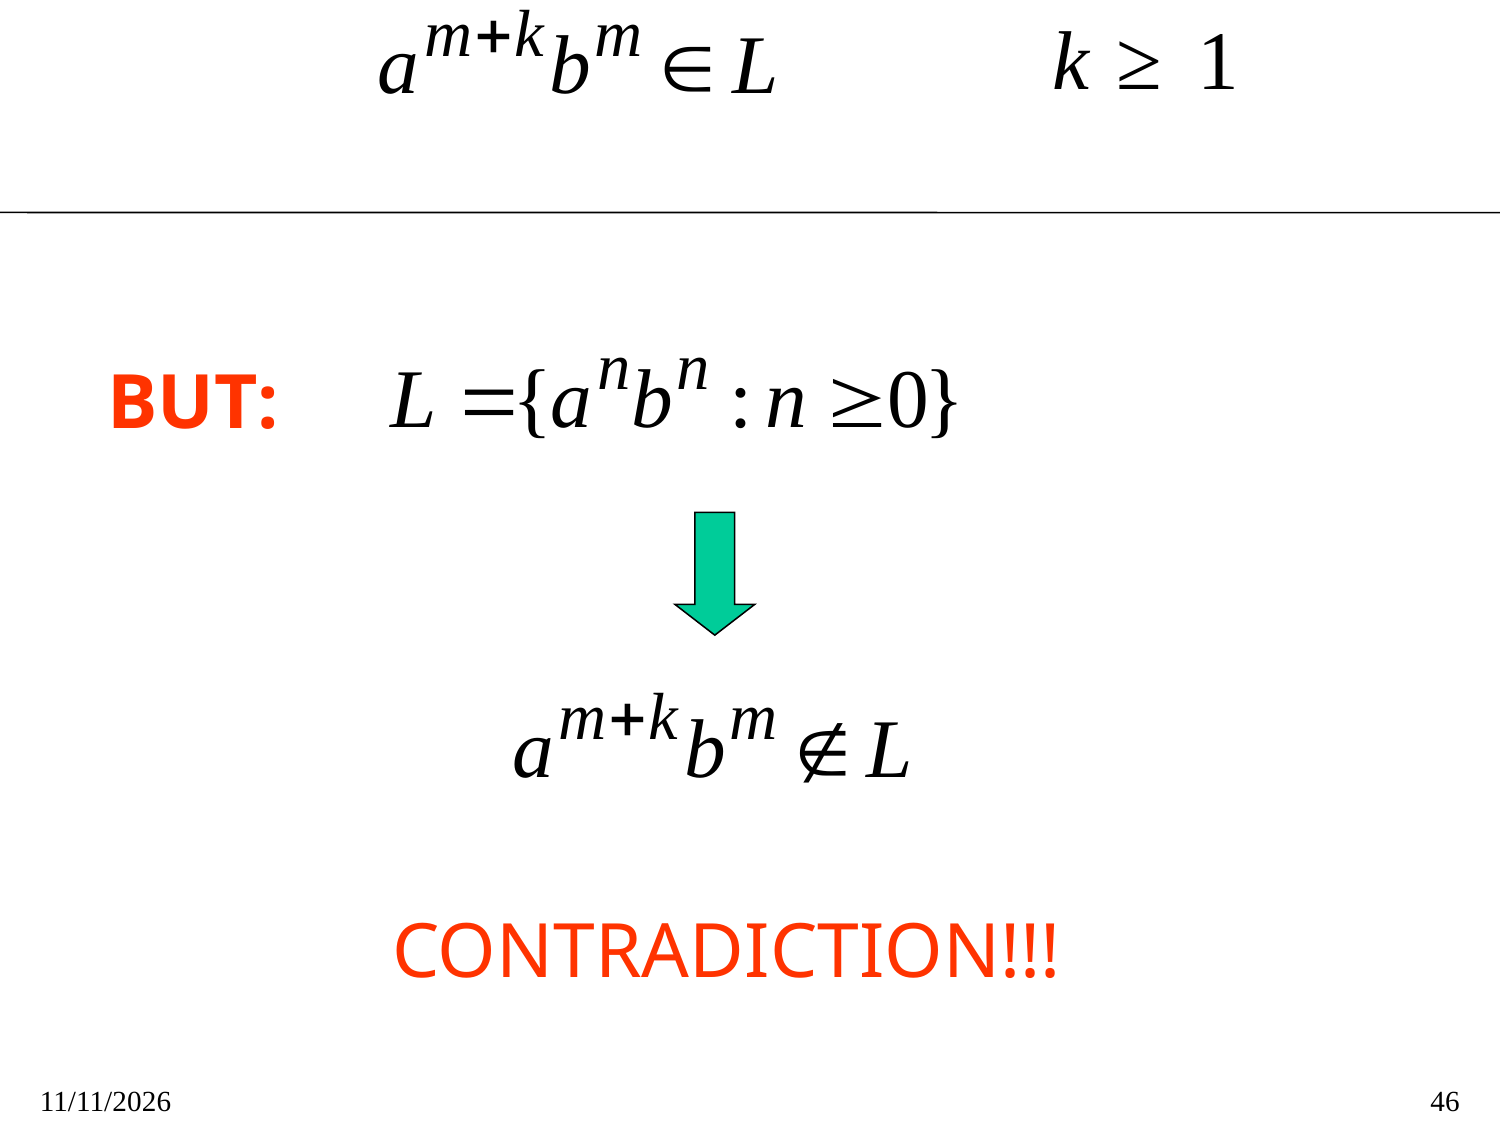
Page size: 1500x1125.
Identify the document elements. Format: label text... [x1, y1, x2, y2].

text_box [509, 683, 916, 790]
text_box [385, 333, 961, 450]
text_box CONTRADICTION!!! [377, 895, 1077, 1000]
text_box [675, 512, 755, 636]
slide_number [24, 1074, 338, 1125]
text_box BUT: [92, 346, 295, 451]
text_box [1049, 24, 1234, 115]
slide_number 46 [1162, 1074, 1475, 1125]
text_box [374, 0, 782, 100]
